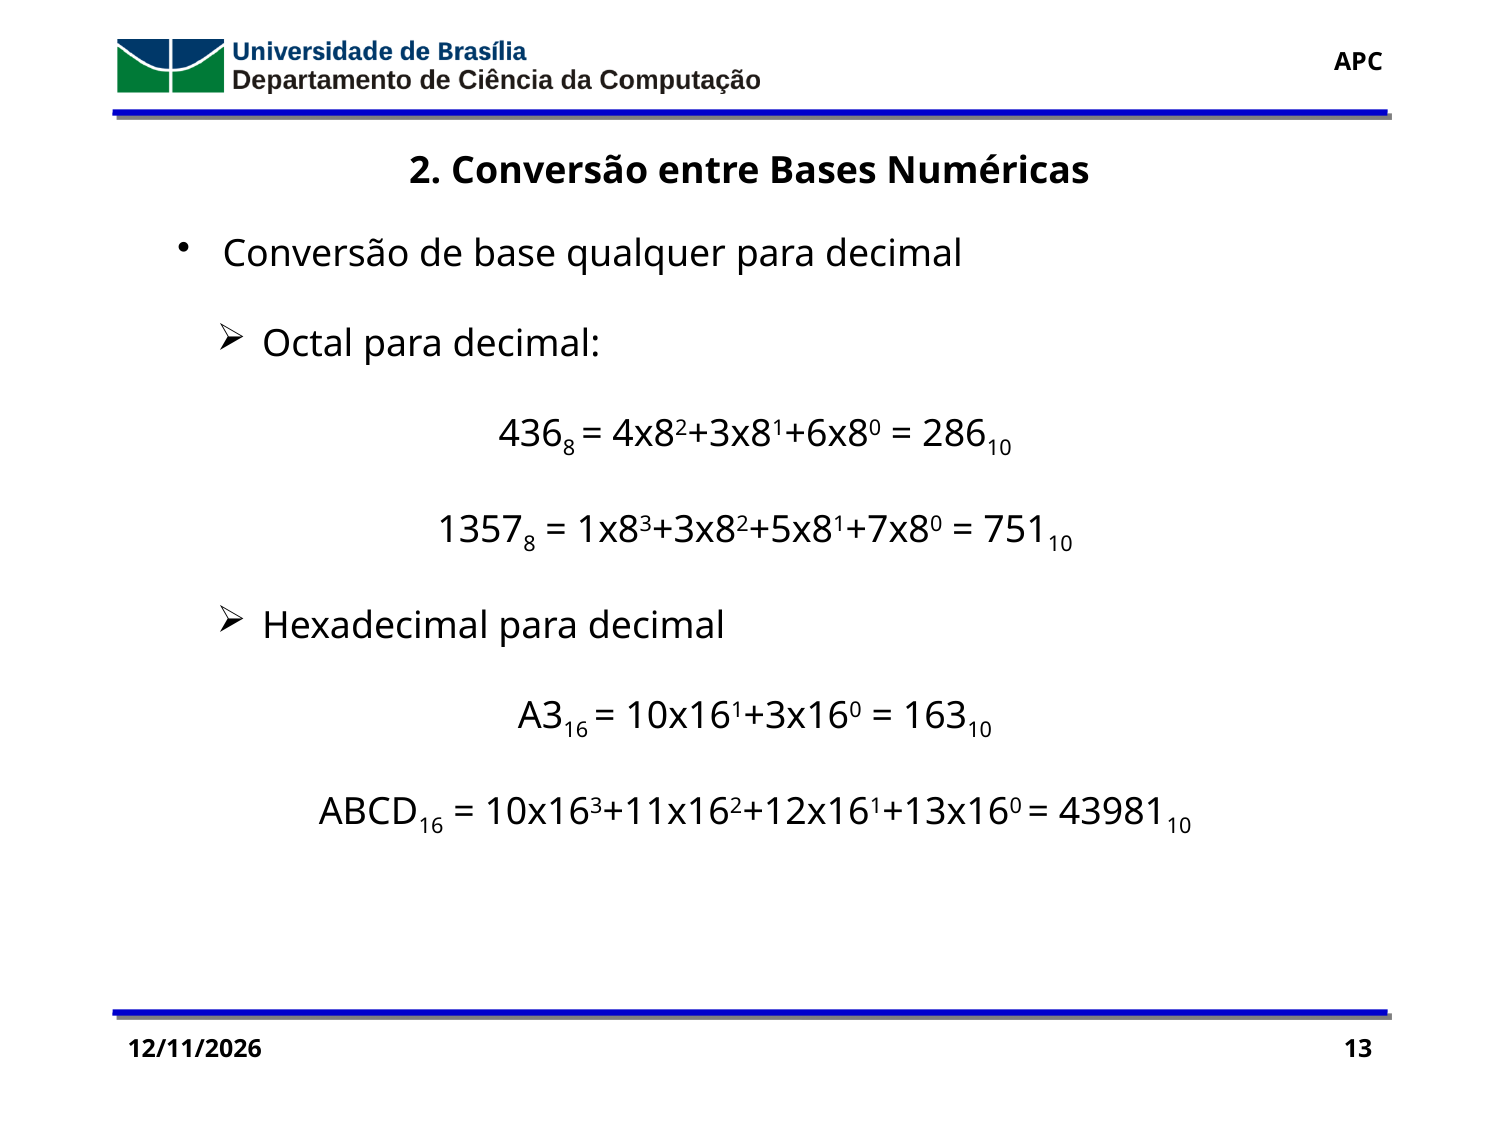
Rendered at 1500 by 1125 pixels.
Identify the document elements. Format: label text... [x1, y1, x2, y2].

slide_number 13 [1074, 1024, 1388, 1101]
text_box Conversão de base qualquer para decimal Octal para decimal: 4368 = 4x82+3x81+6x80 = 28610 13578 = 1x83+3x82+5x81+7x80 = 75110 Hexadecimal para decimal A316 = 10x161+3x160 = 16310 ABCD16 = 10x163+11x162+12x161+13x160 = 4398110 [162, 243, 1348, 936]
picture [117, 75, 760, 94]
text_box 2. Conversão entre Bases Numéricas [112, 138, 1388, 243]
text_box [0, 0, 1500, 75]
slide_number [112, 1024, 426, 1101]
